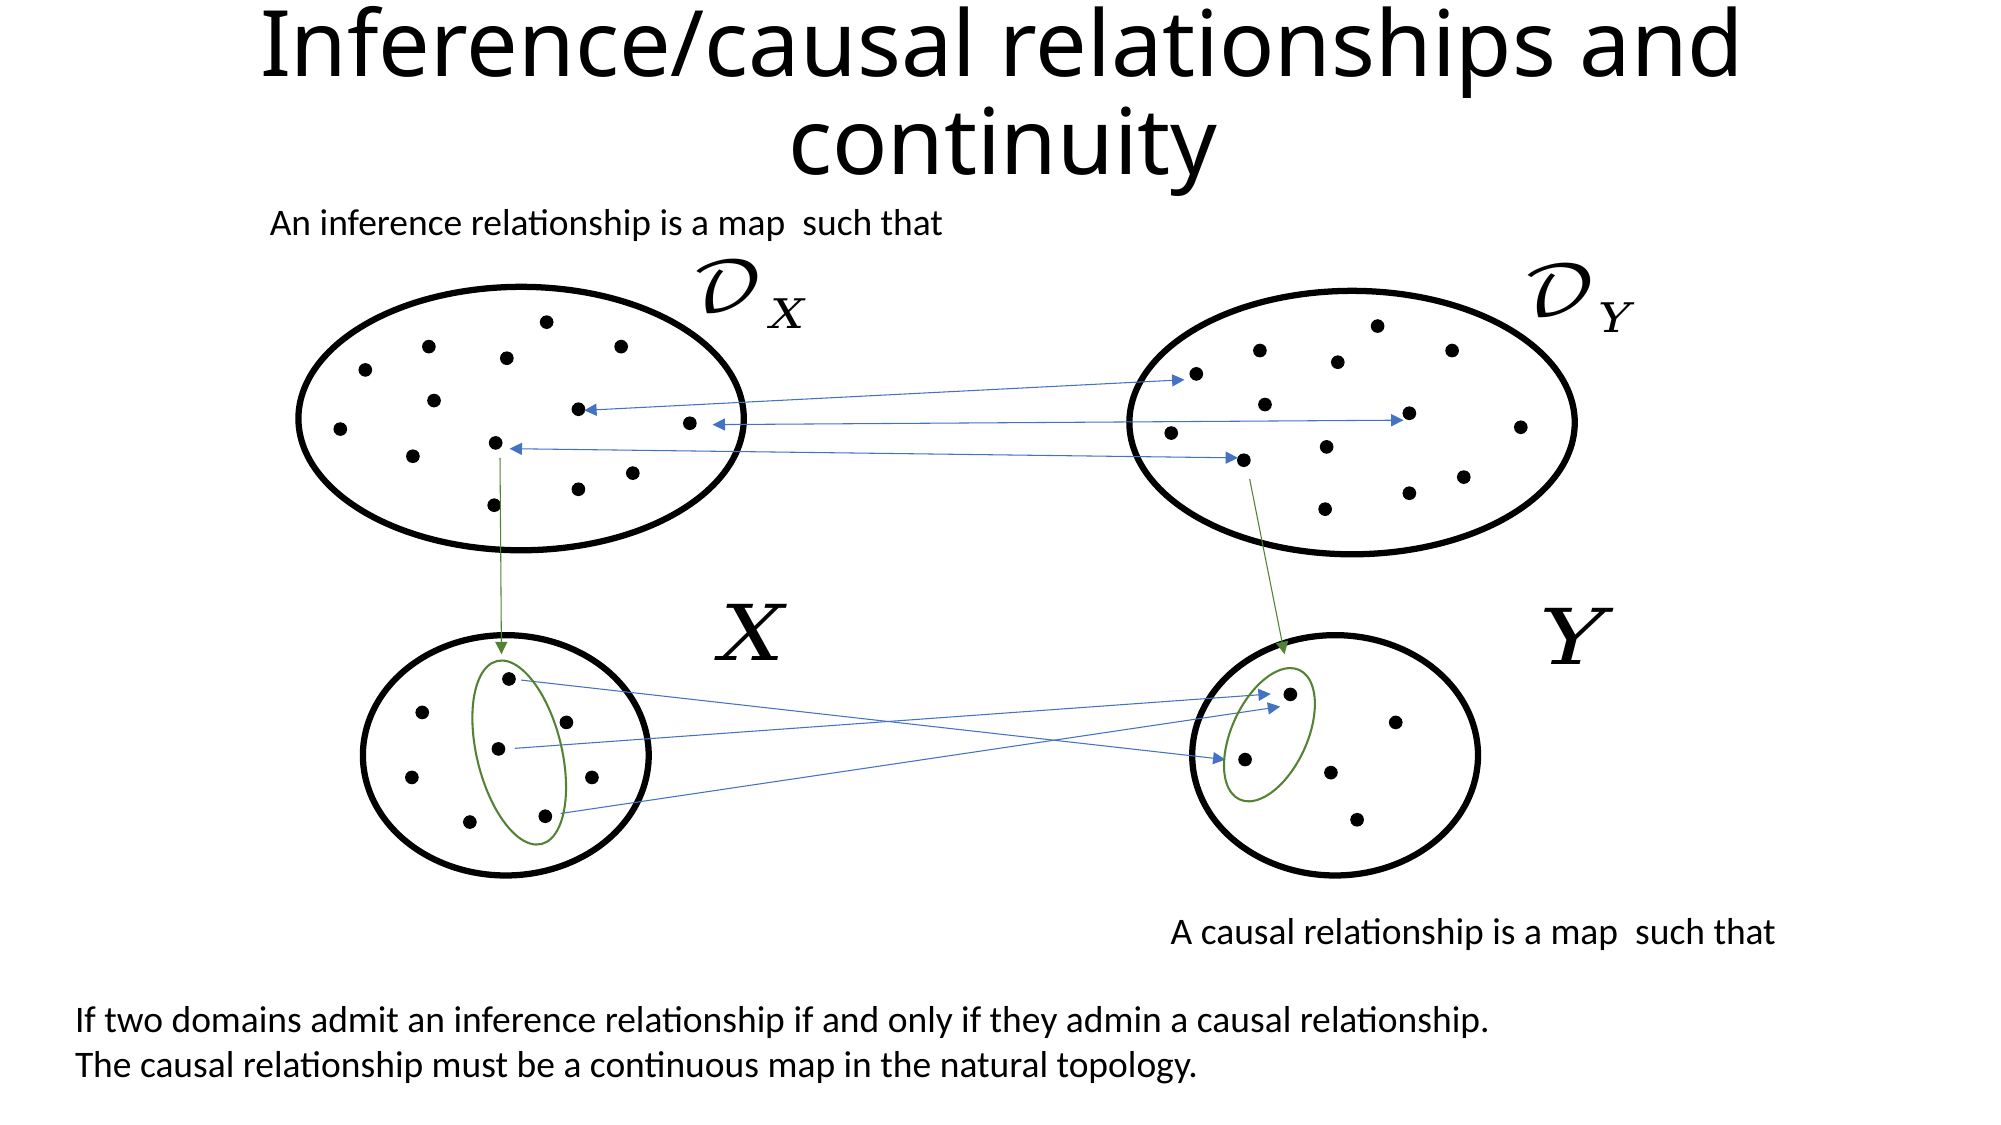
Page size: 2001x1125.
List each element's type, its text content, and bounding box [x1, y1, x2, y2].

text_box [1129, 290, 1575, 555]
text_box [712, 420, 1404, 425]
text_box If two domains admit an inference relationship if and only if they admin a causal relationship. The causal relationship must be a continuous map in the natural topology. [60, 988, 1507, 1093]
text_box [298, 286, 744, 551]
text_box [362, 592, 1944, 960]
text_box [509, 448, 1239, 457]
title Inference/causal relationships and continuity [31, 22, 1975, 170]
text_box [584, 379, 1185, 411]
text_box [476, 457, 1308, 847]
